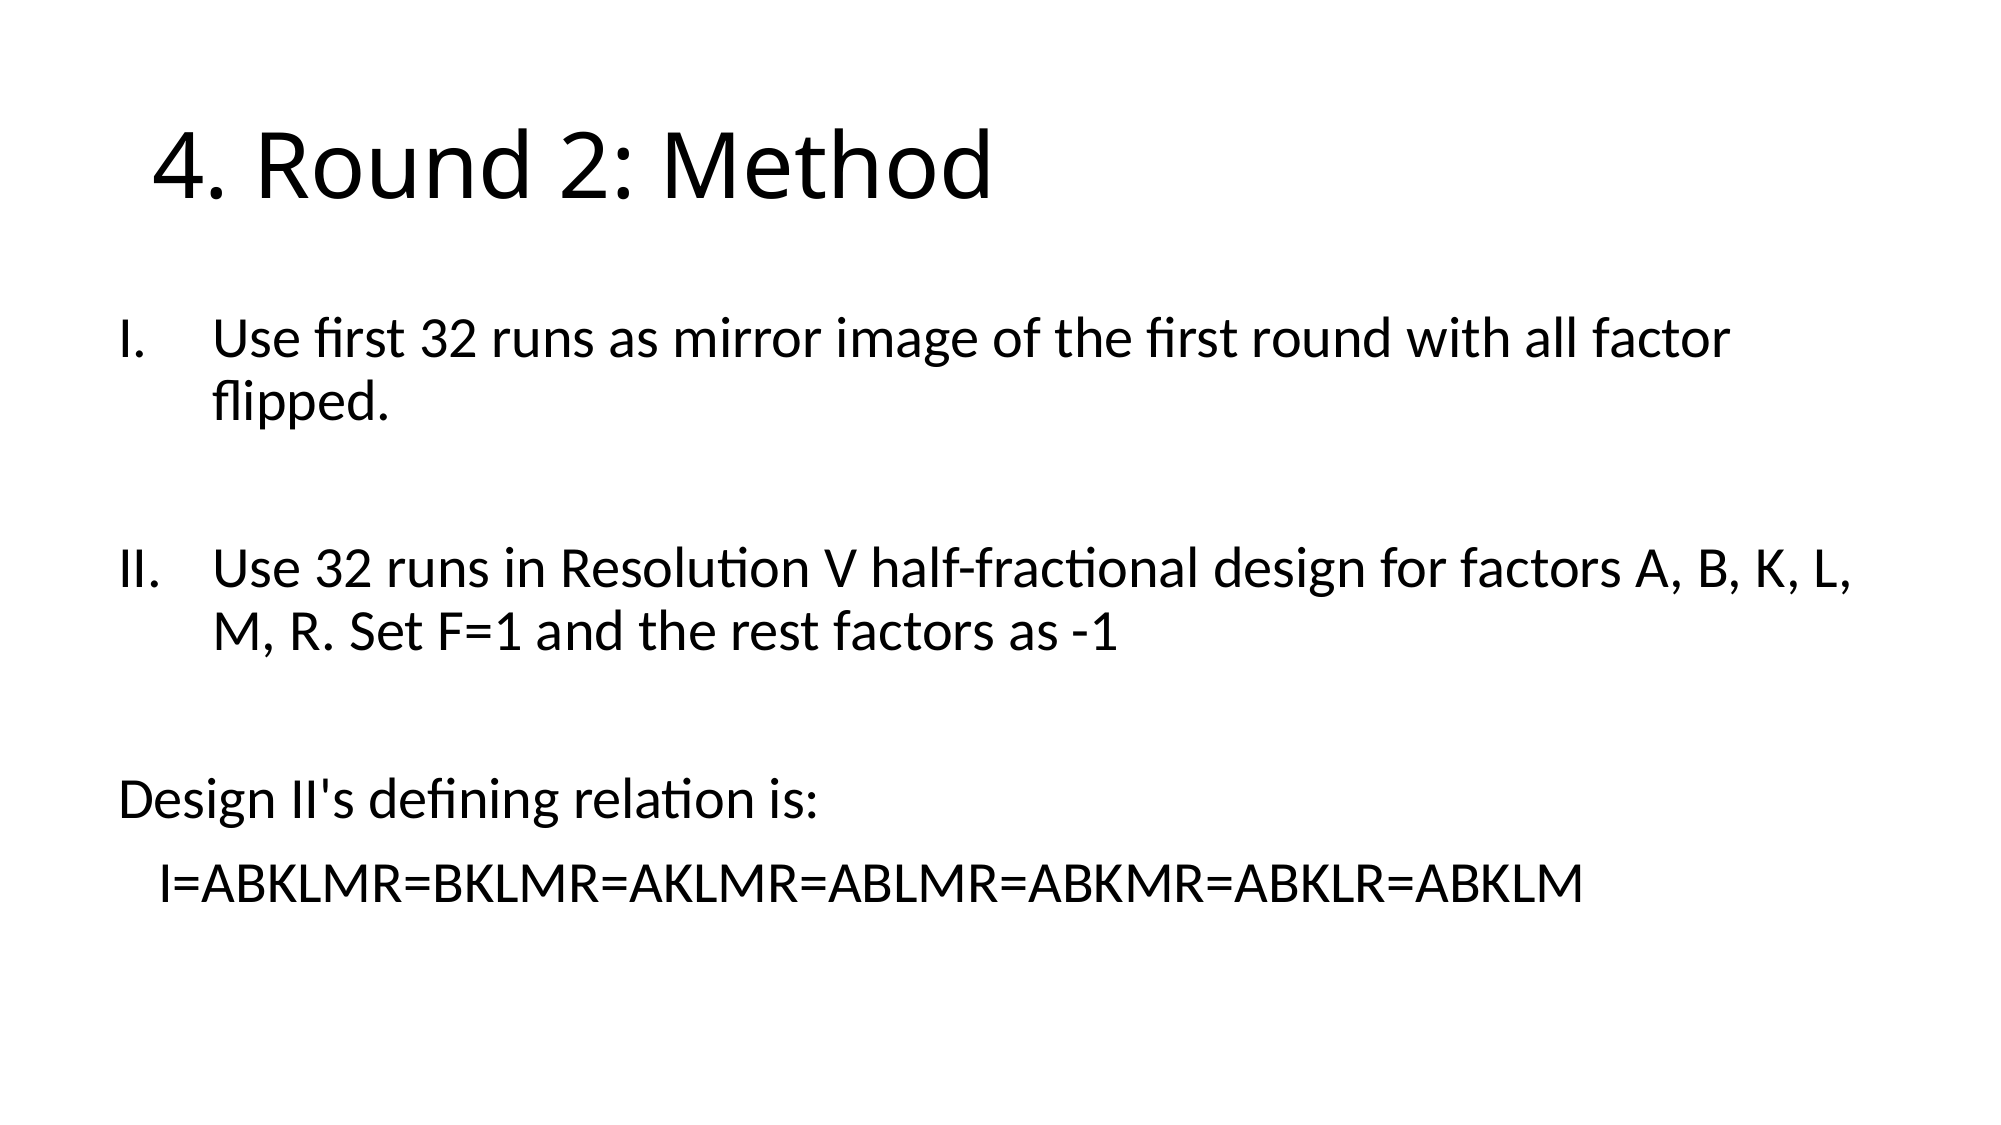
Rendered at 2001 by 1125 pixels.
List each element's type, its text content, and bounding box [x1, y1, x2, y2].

title 4. Round 2: Method [137, 59, 1863, 278]
list Use first 32 runs as mirror image of the first round with all factor flipped. Use 32 runs in Resolution V half-fractional design for factors A, B, K, L, M, R. Set F=1 and the rest factors as -1 Design II's defining relation is: I=ABKLMR=BKLMR=AKLMR=ABLMR=ABKMR=ABKLR=ABKLM [103, 299, 1897, 1014]
